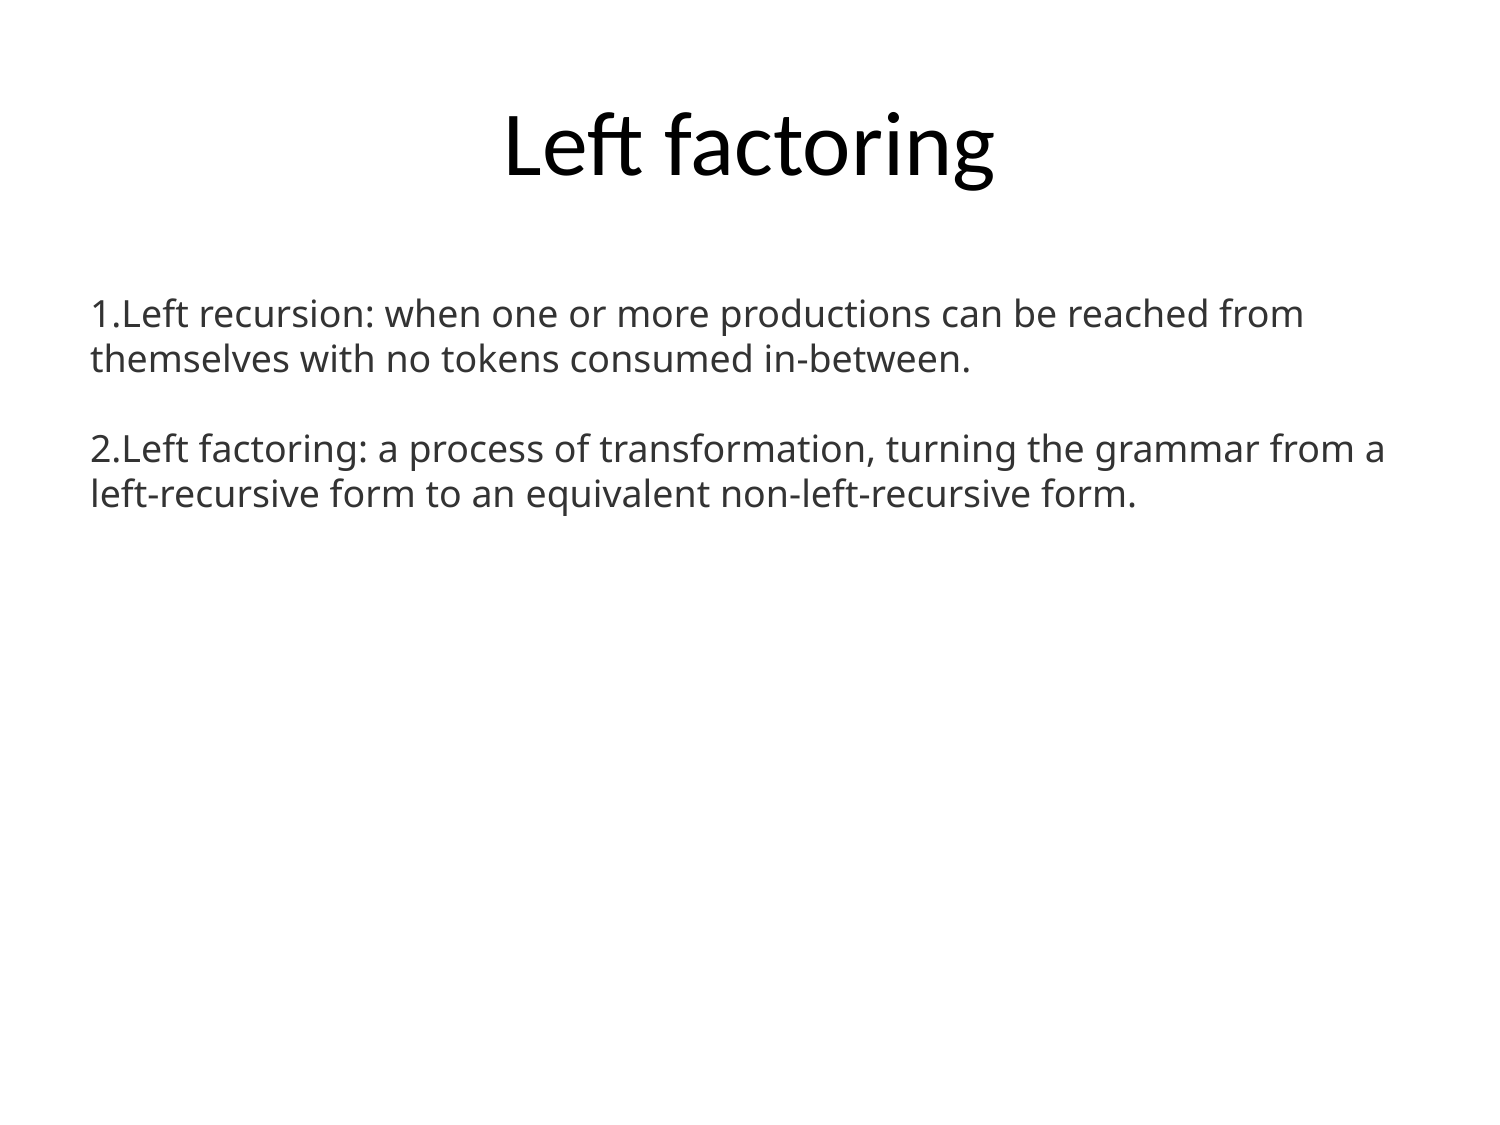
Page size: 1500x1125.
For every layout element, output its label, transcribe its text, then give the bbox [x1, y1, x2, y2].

title Left factoring [75, 45, 1425, 233]
text_box Left recursion: when one or more productions can be reached from themselves with no tokens consumed in-between. Left factoring: a process of transformation, turning the grammar from a left-recursive form to an equivalent non-left-recursive form. [74, 282, 1425, 523]
